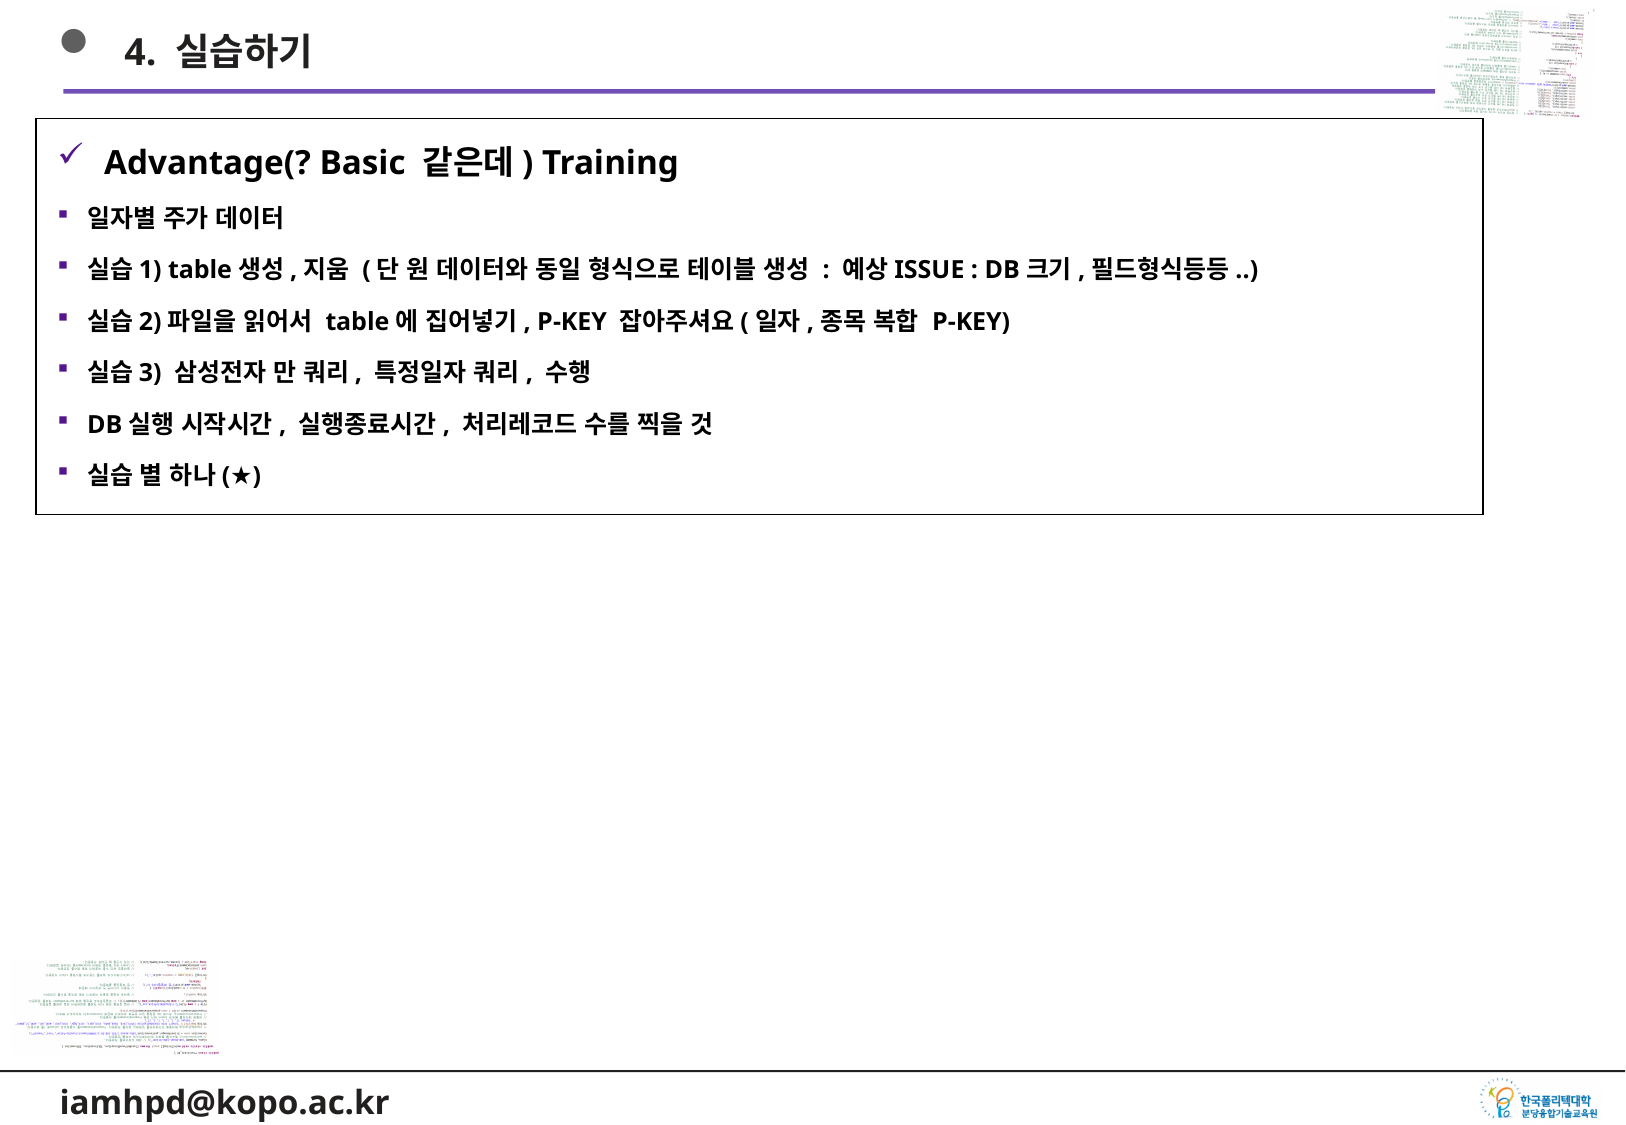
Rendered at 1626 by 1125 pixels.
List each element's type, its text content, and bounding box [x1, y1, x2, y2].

text_box Advantage(? Basic 같은데) Training 일자별 주가 데이터 실습1) table생성,지움 (단 원 데이터와 동일 형식으로 테이블 생성 : 예상ISSUE : DB크기,필드형식등등..) 실습2)파일을 읽어서 table에 집어넣기, P-KEY 잡아주셔요(일자,종목 복합 P-KEY) 실습3) 삼성전자 만 쿼리, 특정일자 쿼리, 수행 DB실행 시작시간, 실행종료시간, 처리레코드 수를 찍을 것 실습 별 하나(★) [36, 118, 1484, 515]
picture [11, 958, 220, 1055]
picture [1476, 1073, 1604, 1125]
text_box 4. 실습하기 [109, 20, 943, 93]
picture [1436, 1, 1596, 120]
